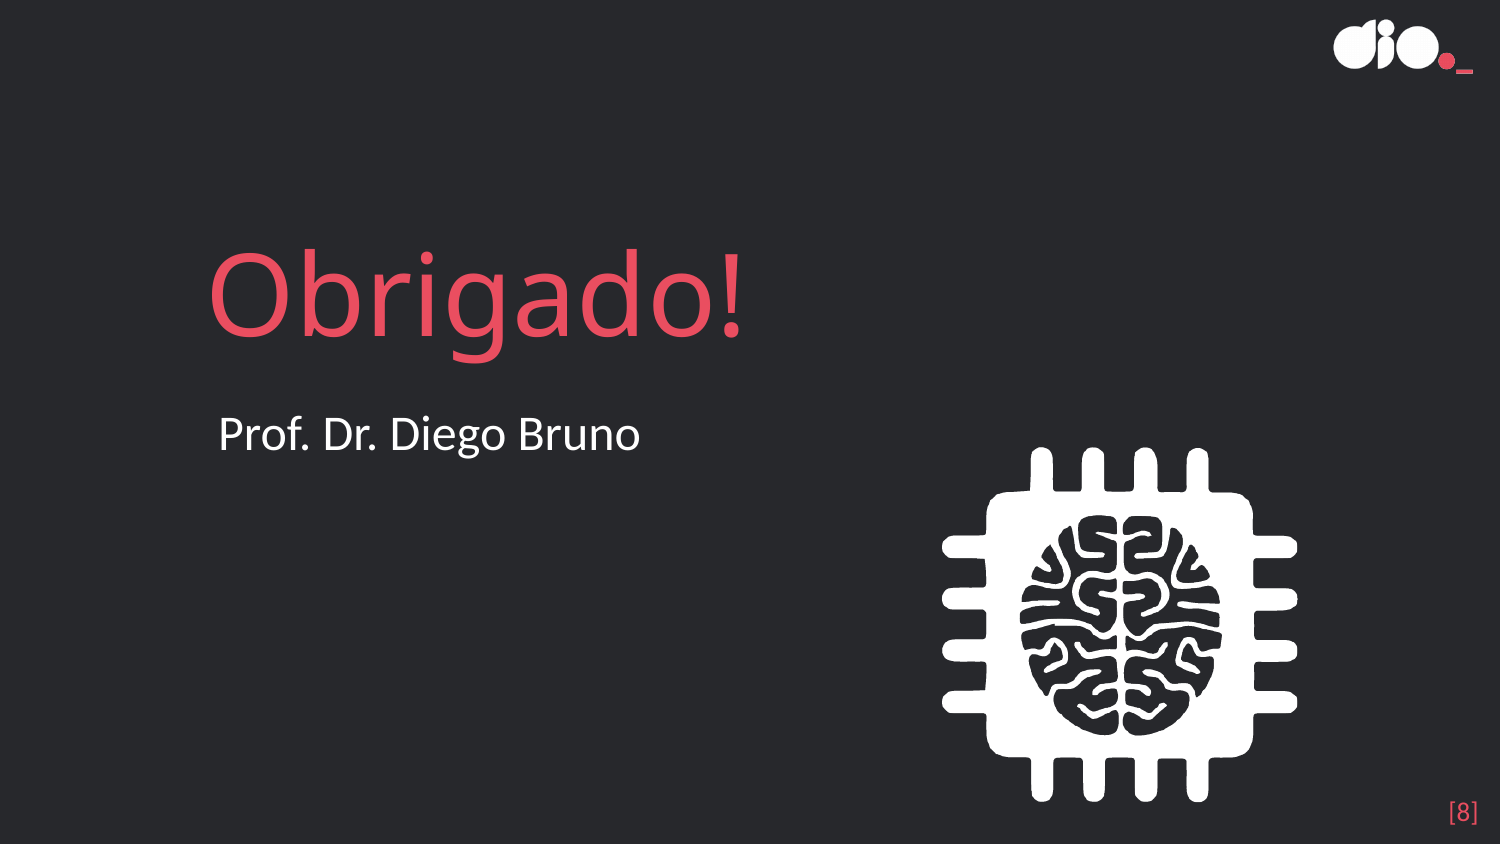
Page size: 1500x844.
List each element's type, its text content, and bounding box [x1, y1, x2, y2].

picture [905, 409, 1334, 839]
text_box Prof. Dr. Diego Bruno [190, 385, 920, 535]
picture [1332, 19, 1474, 75]
slide_number [8] [1403, 779, 1494, 844]
text_box Obrigado! [190, 215, 1270, 366]
